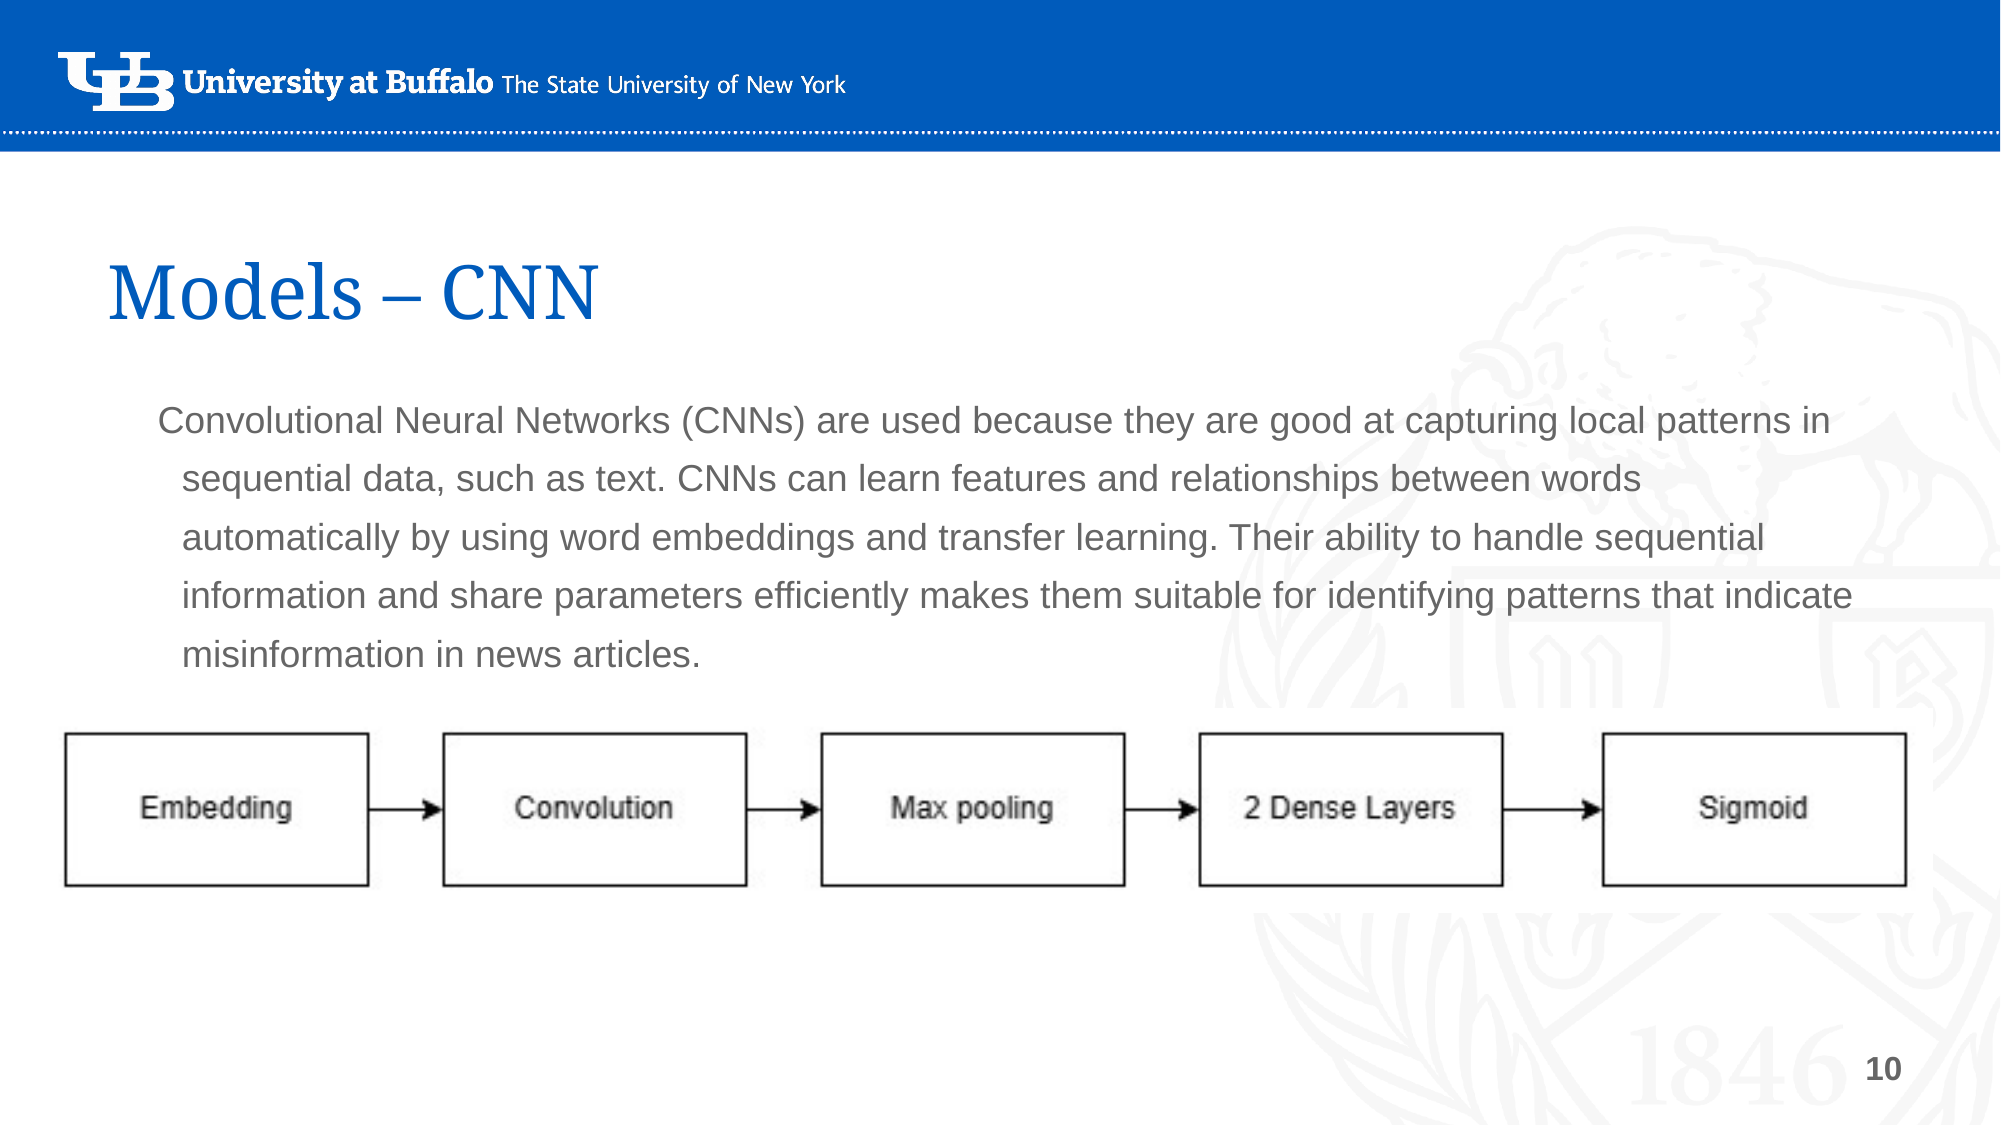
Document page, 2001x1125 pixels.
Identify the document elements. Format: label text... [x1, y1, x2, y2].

list Convolutional Neural Networks (CNNs) are used because they are good at capturing local patterns in sequential data, such as text. CNNs can learn features and relationships between words automatically by using word embeddings and transfer learning. Their ability to handle sequential information and share parameters efficiently makes them suitable for identifying patterns that indicate misinformation in news articles. [120, 375, 1883, 708]
picture [0, 0, 2001, 1125]
title Models – CNN [93, 140, 1818, 343]
footer ‹#› [1242, 1036, 1918, 1097]
